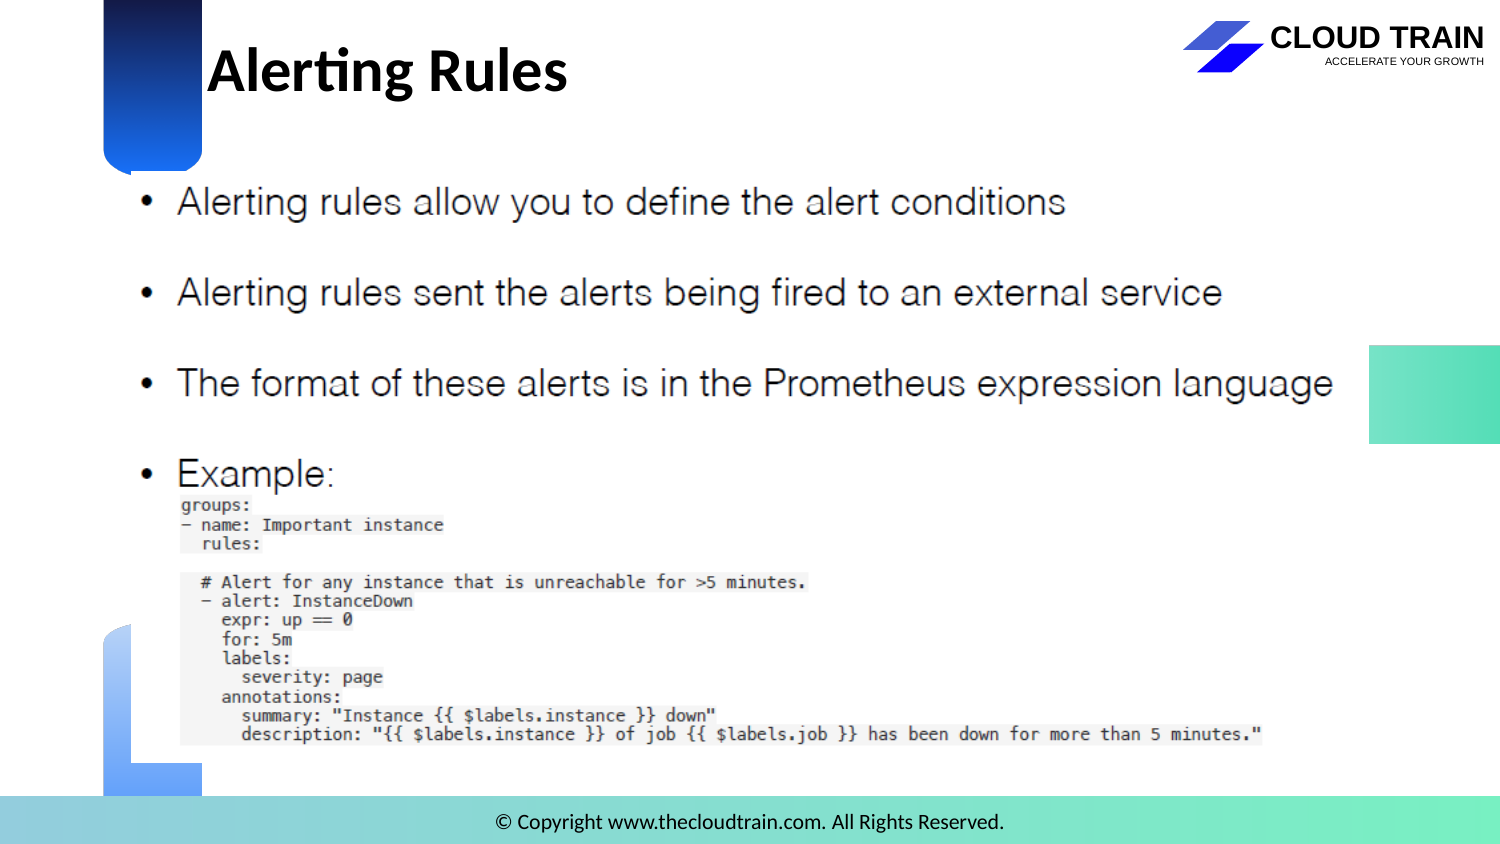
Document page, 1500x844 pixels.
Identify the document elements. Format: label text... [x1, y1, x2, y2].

picture [103, 0, 1500, 797]
title Alerting Rules [205, 0, 1298, 138]
